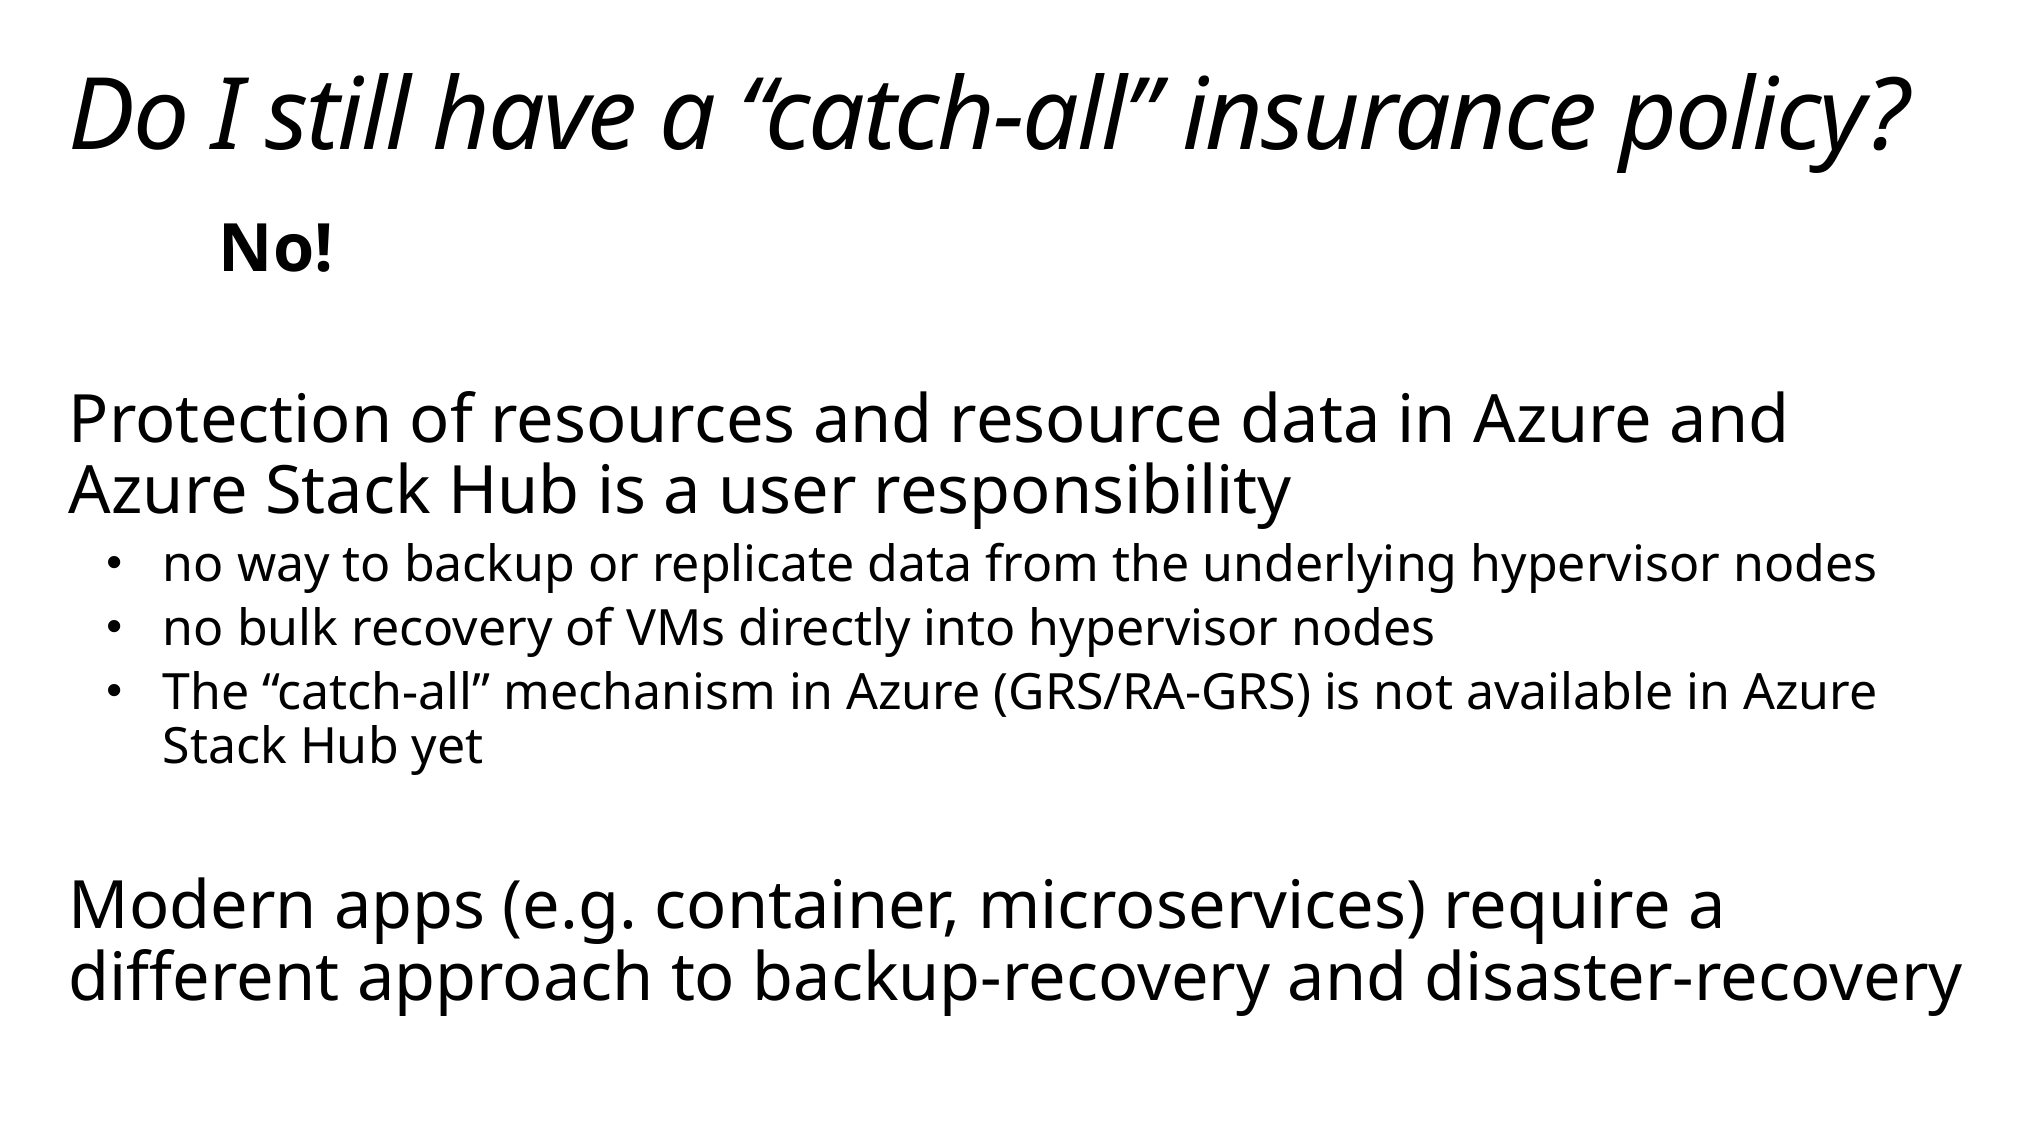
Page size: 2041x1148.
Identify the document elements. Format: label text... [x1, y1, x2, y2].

title Do I still have a “catch-all” insurance policy? [45, 48, 1996, 198]
list No! Protection of resources and resource data in Azure and Azure Stack Hub is a user responsibility no way to backup or replicate data from the underlying hypervisor nodes no bulk recovery of VMs directly into hypervisor nodes The “catch-all” mechanism in Azure (GRS/RA-GRS) is not available in Azure Stack Hub yet Modern apps (e.g. container, microservices) require a different approach to backup-recovery and disaster-recovery [45, 198, 1996, 1036]
